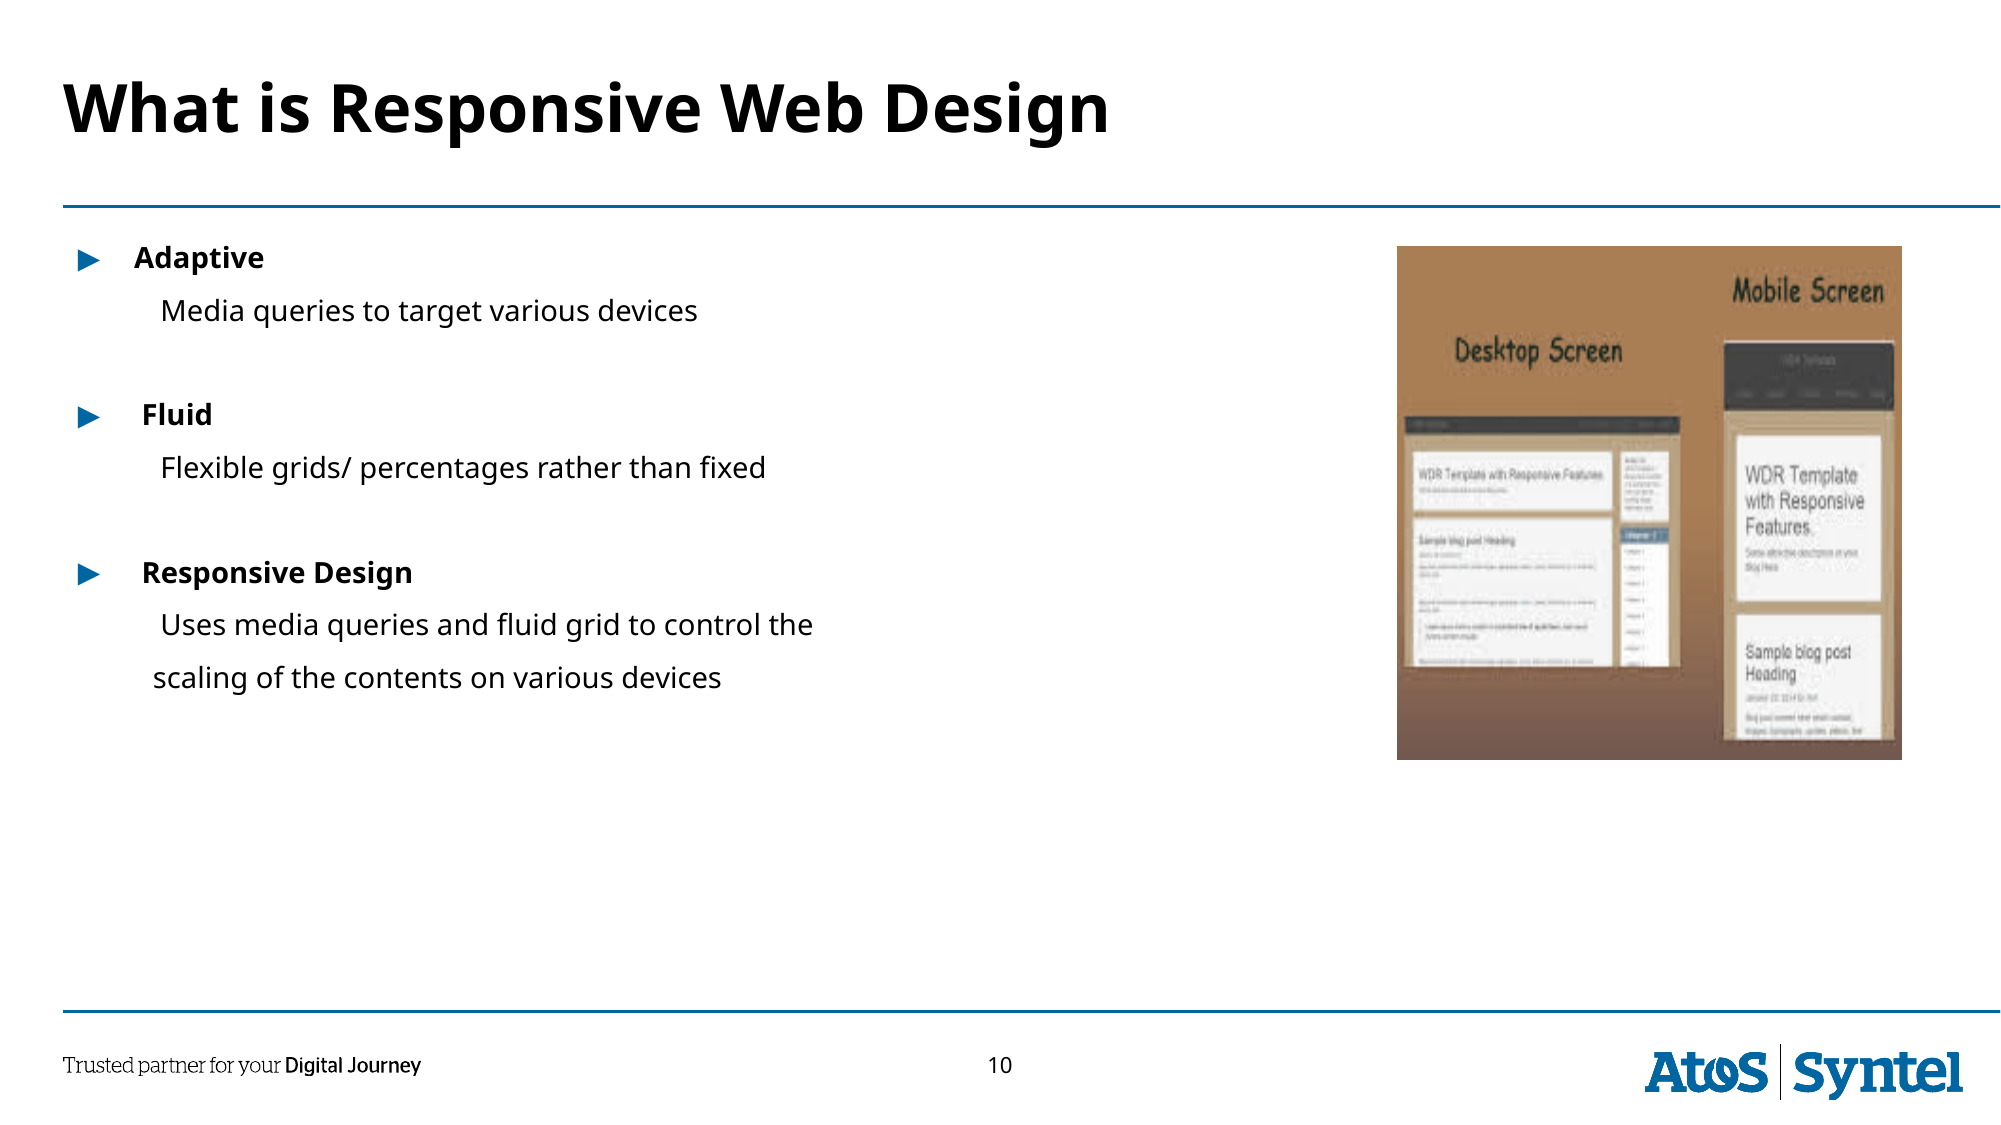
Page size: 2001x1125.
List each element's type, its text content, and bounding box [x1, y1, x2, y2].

title What is Responsive Web Design [63, 57, 1961, 158]
text_box Adaptive Media queries to target various devices Fluid Flexible grids/ percentages rather than fixed Responsive Design Uses media queries and fluid grid to control the scaling of the contents on various devices [63, 214, 1290, 754]
picture [1397, 246, 1902, 760]
